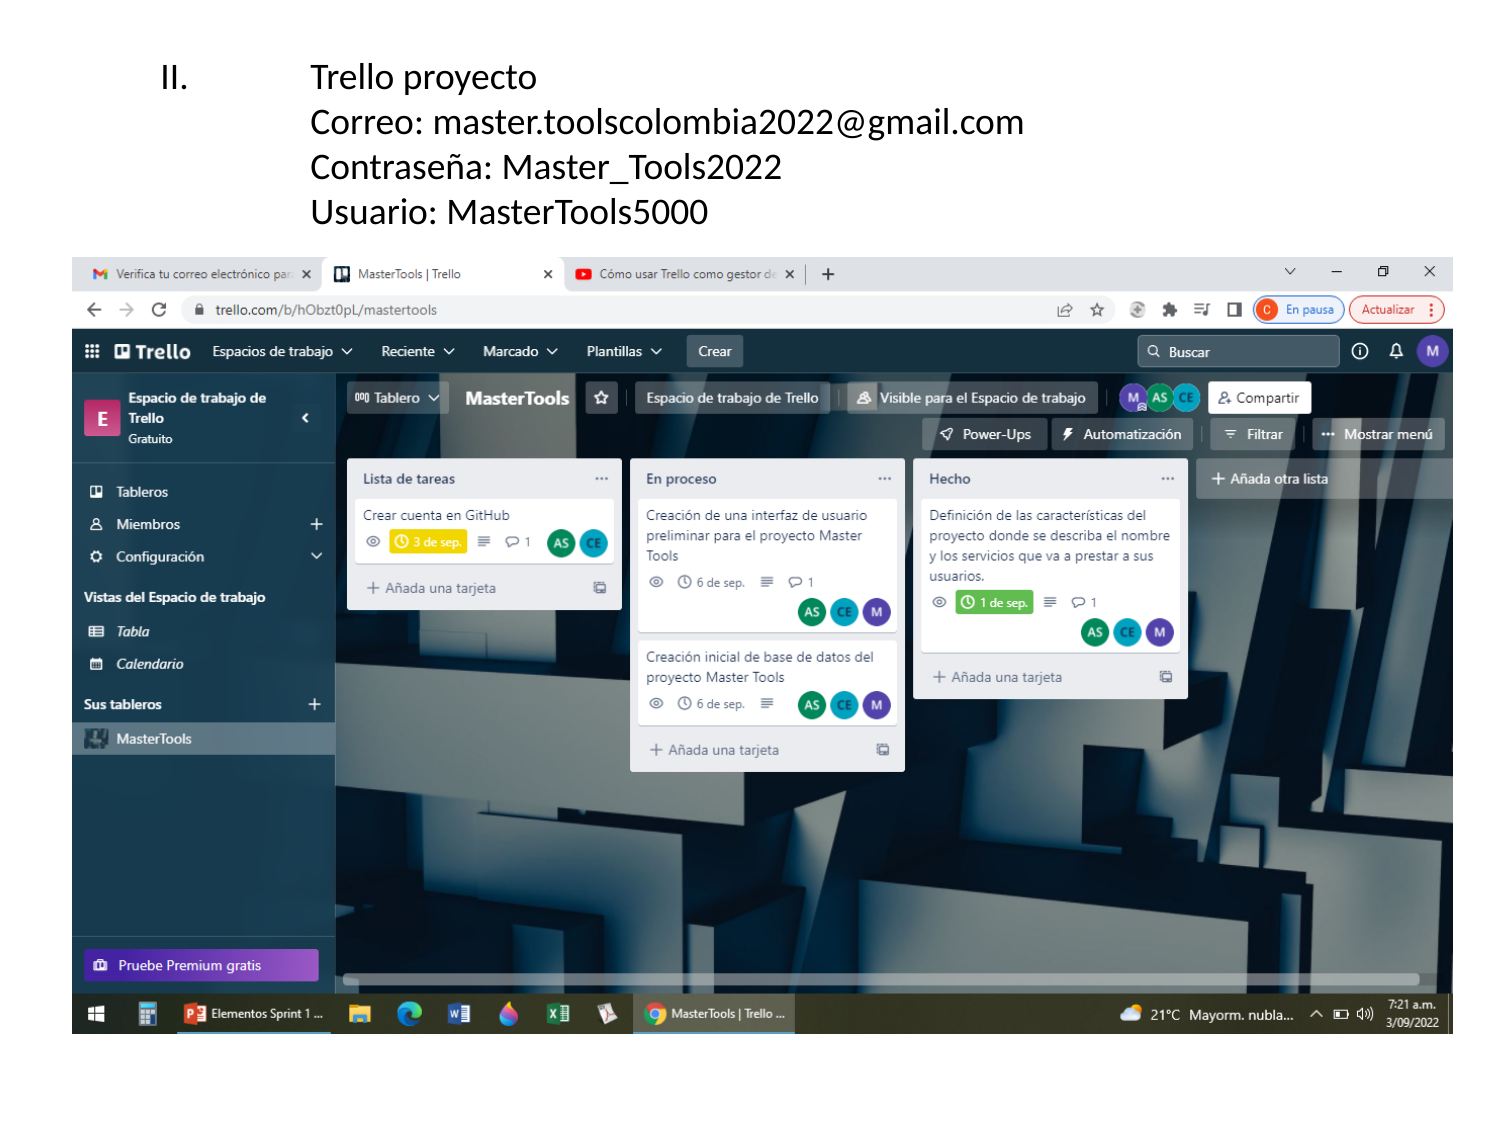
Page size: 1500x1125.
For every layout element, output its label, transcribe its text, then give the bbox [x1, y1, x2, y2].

text_box II. Trello proyecto Correo: master.toolscolombia2022@gmail.com Contraseña: Master_Tools2022 Usuario: MasterTools5000 [145, 44, 1207, 240]
picture [72, 257, 1453, 1034]
